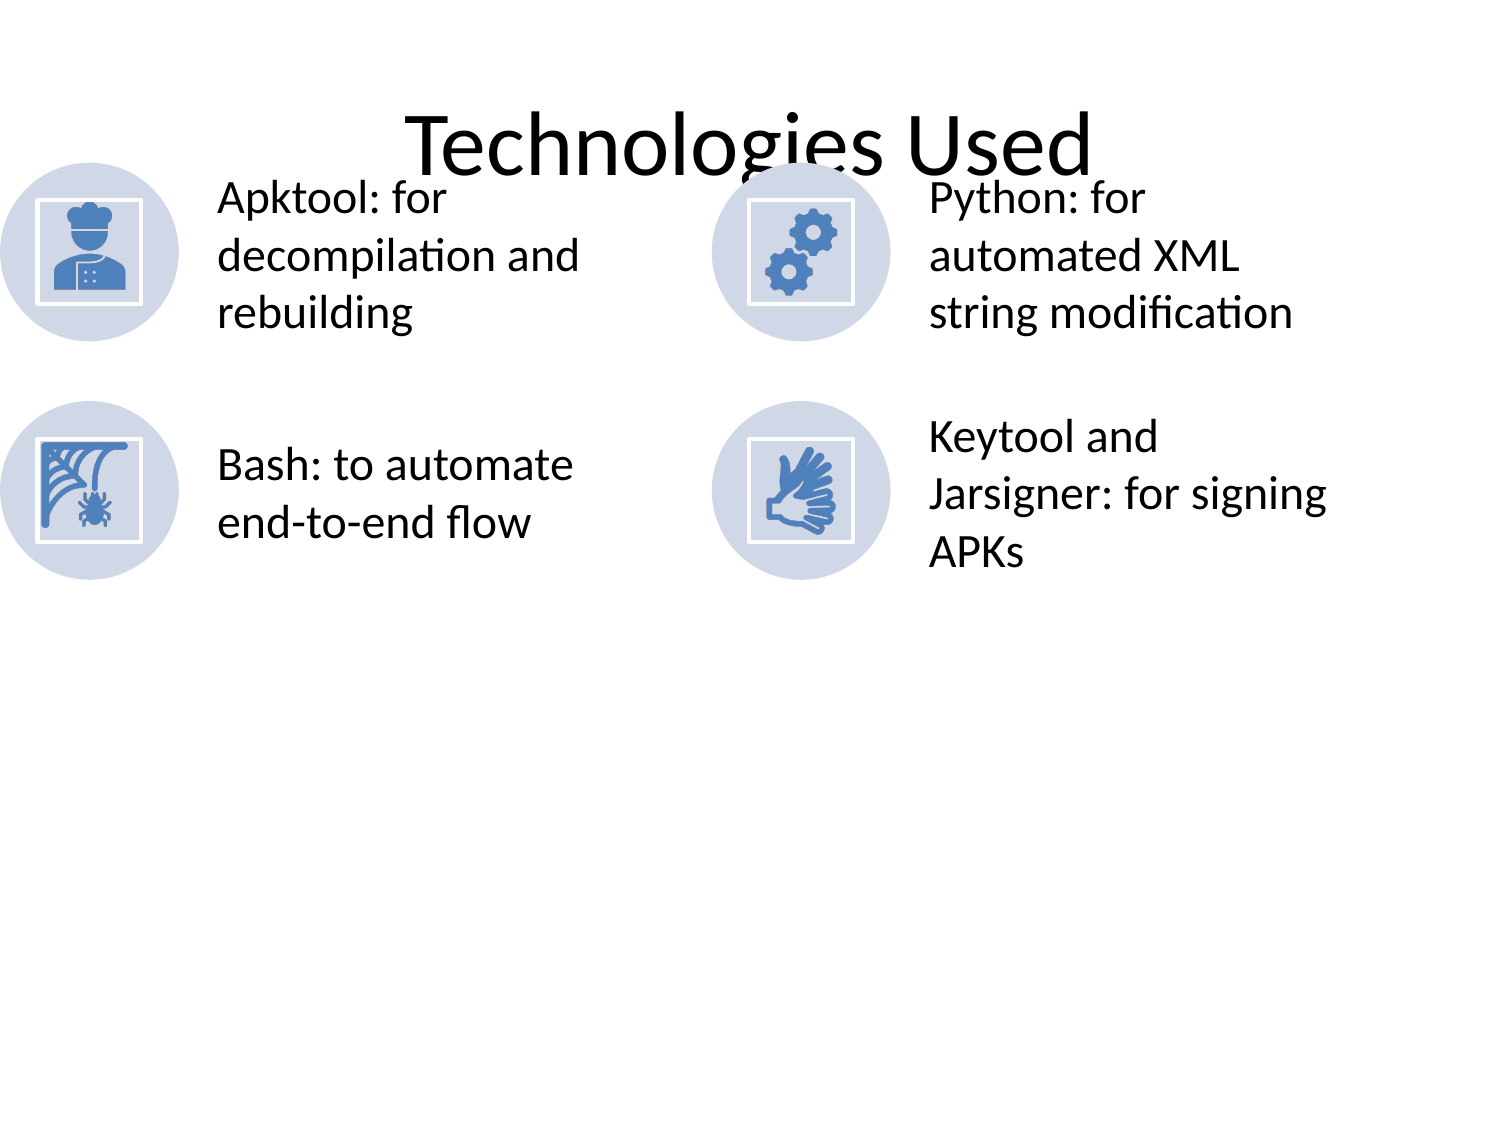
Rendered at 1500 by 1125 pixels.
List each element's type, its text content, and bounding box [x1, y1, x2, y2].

picture [751, 202, 851, 262]
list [74, 262, 1426, 1006]
picture [40, 202, 139, 302]
picture [40, 441, 74, 540]
title Technologies Used [75, 45, 1425, 233]
